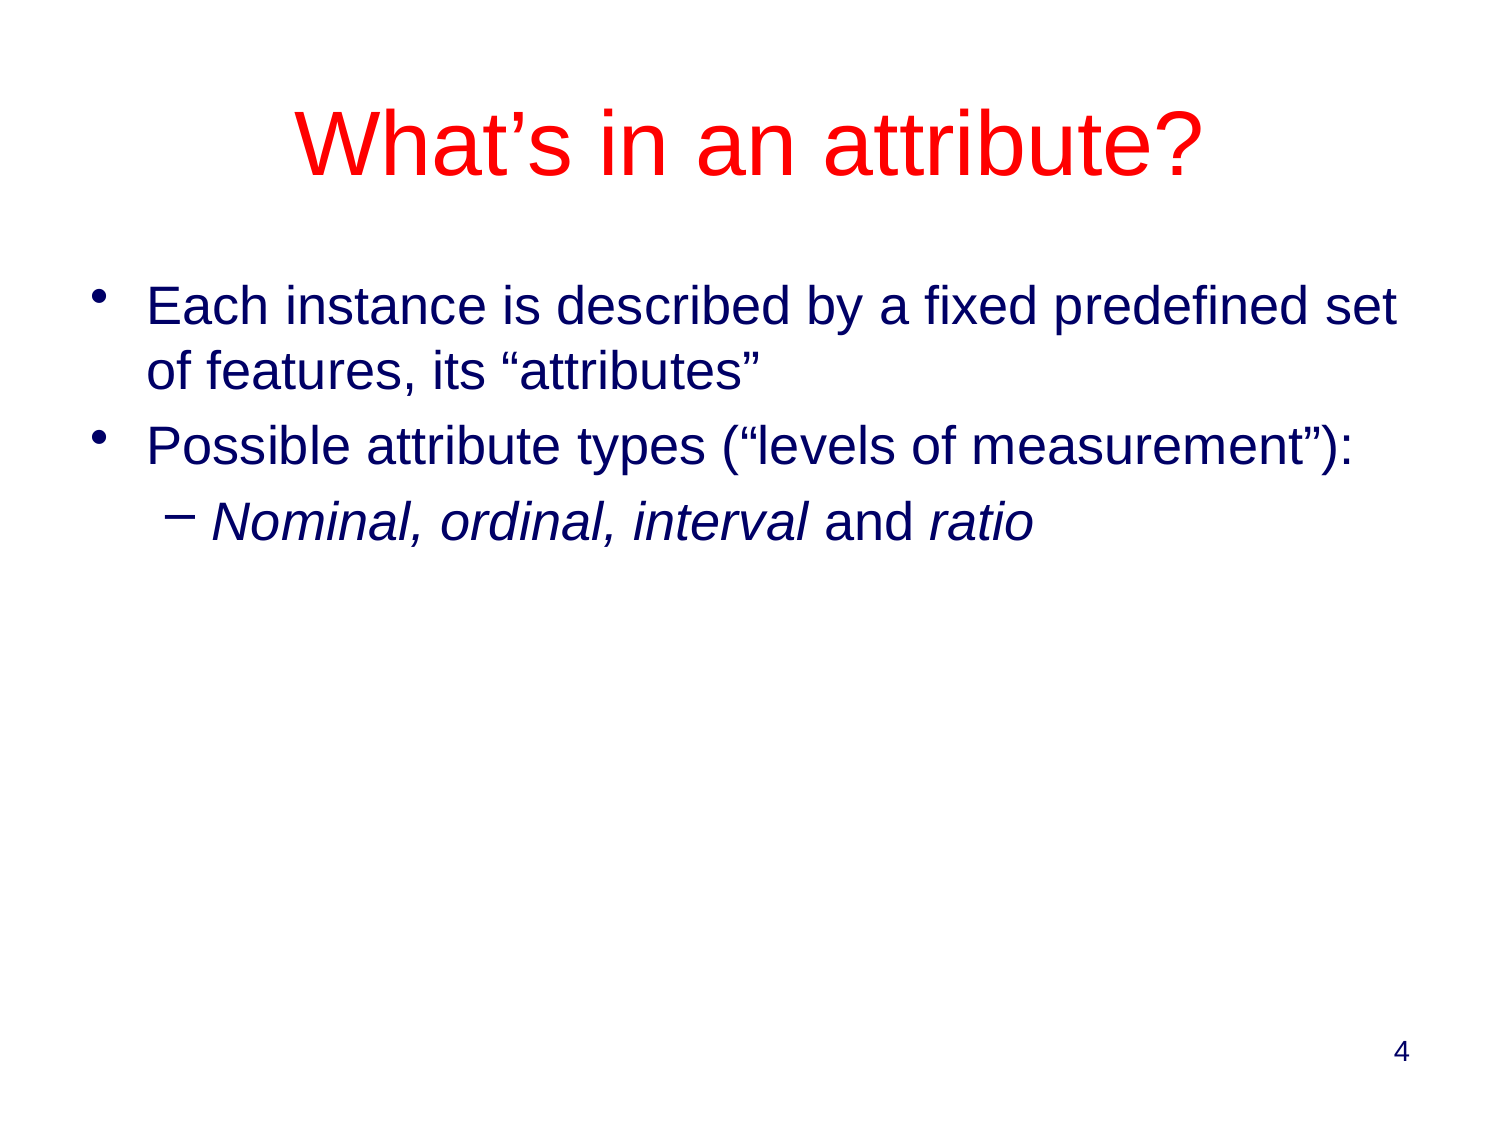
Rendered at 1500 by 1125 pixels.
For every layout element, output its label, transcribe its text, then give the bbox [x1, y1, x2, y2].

slide_number 4 [1074, 1024, 1425, 1103]
list Each instance is described by a fixed predefined set of features, its “attributes” Possible attribute types (“levels of measurement”): Nominal, ordinal, interval and ratio [75, 262, 1425, 1005]
title What’s in an attribute? [75, 45, 1425, 233]
